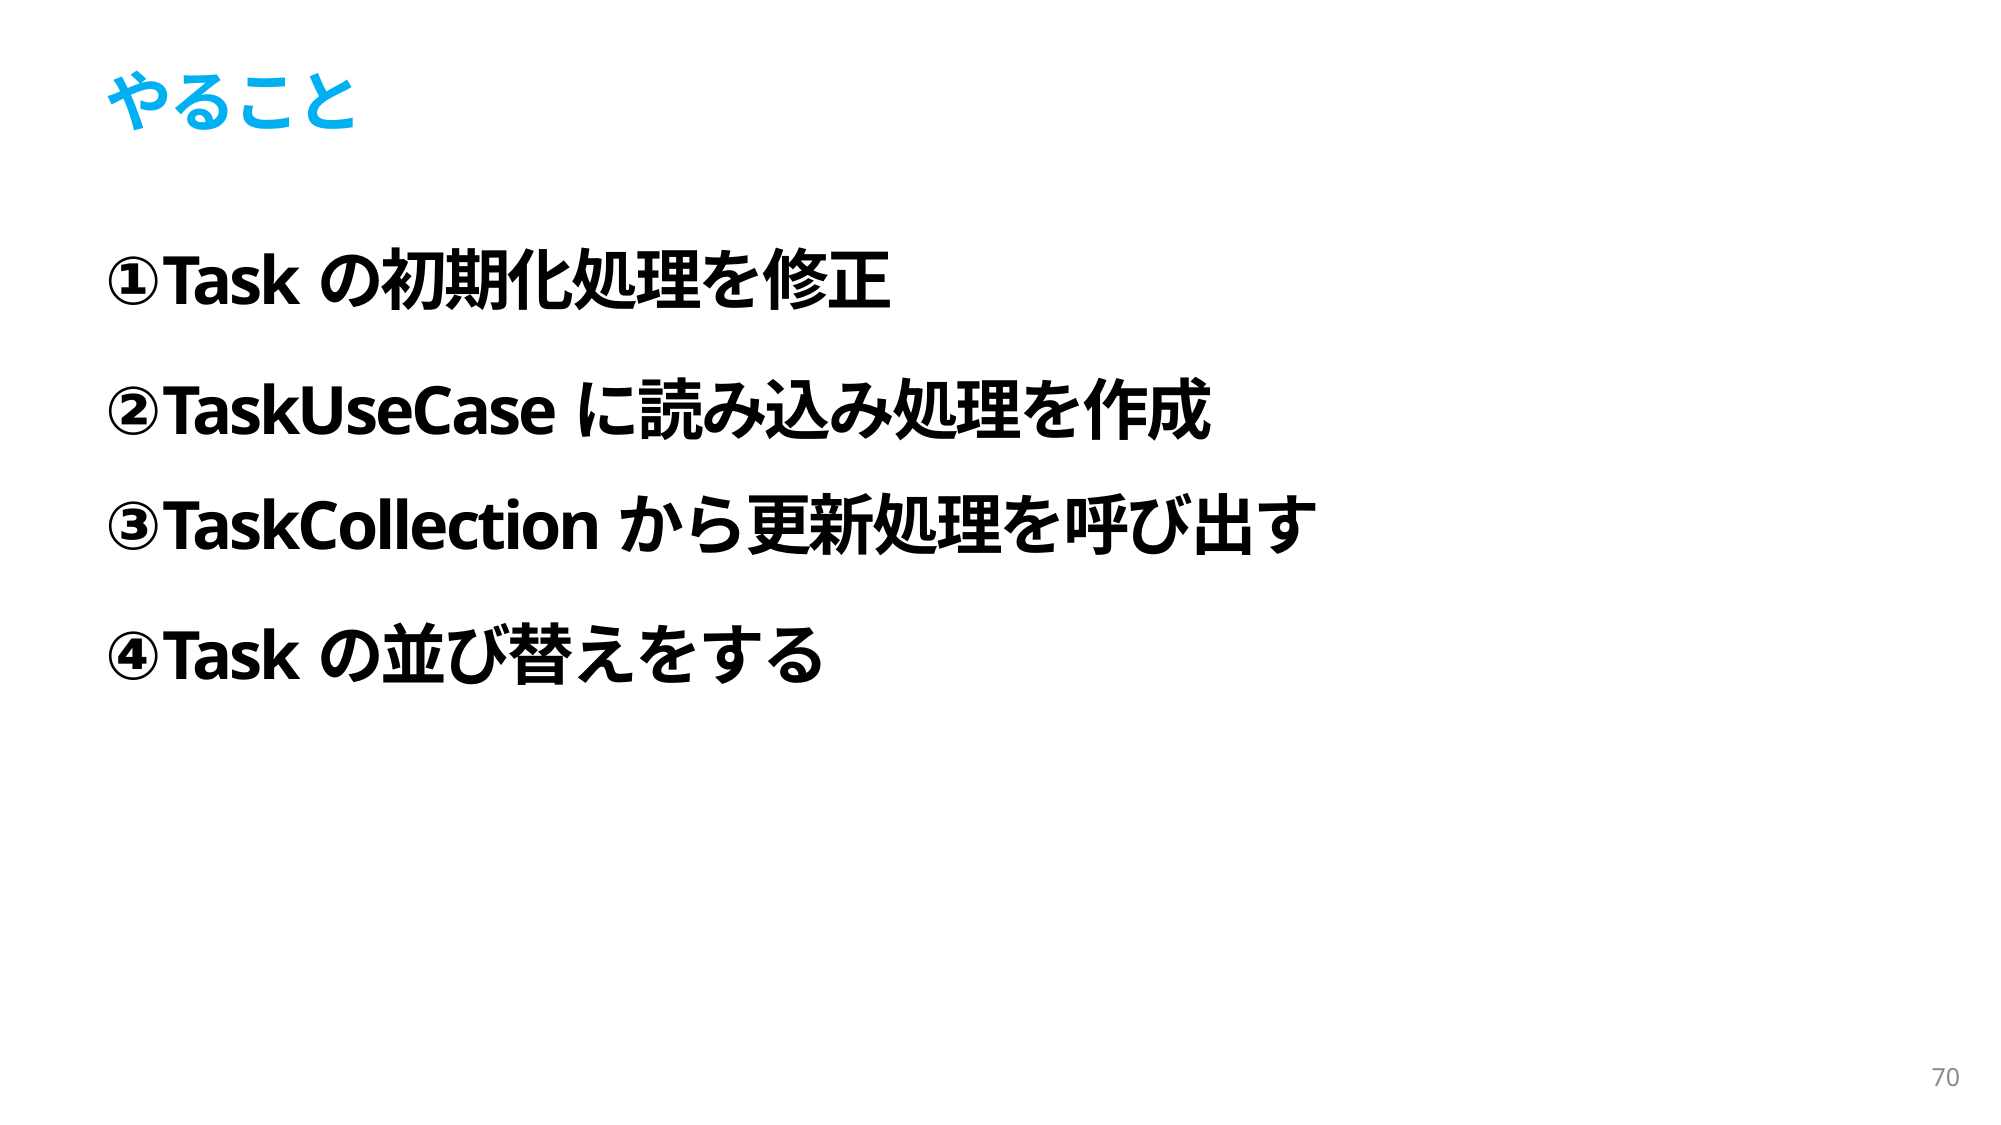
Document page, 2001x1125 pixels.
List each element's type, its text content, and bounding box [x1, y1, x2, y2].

text_box やること [90, 50, 1942, 148]
text_box 70 [1525, 1048, 1976, 1109]
text_box ①Taskの初期化処理を修正 ②TaskUseCaseに読み込み処理を作成 ③TaskCollectionから更新処理を呼び出す ④Taskの並び替えをする [90, 332, 1876, 599]
